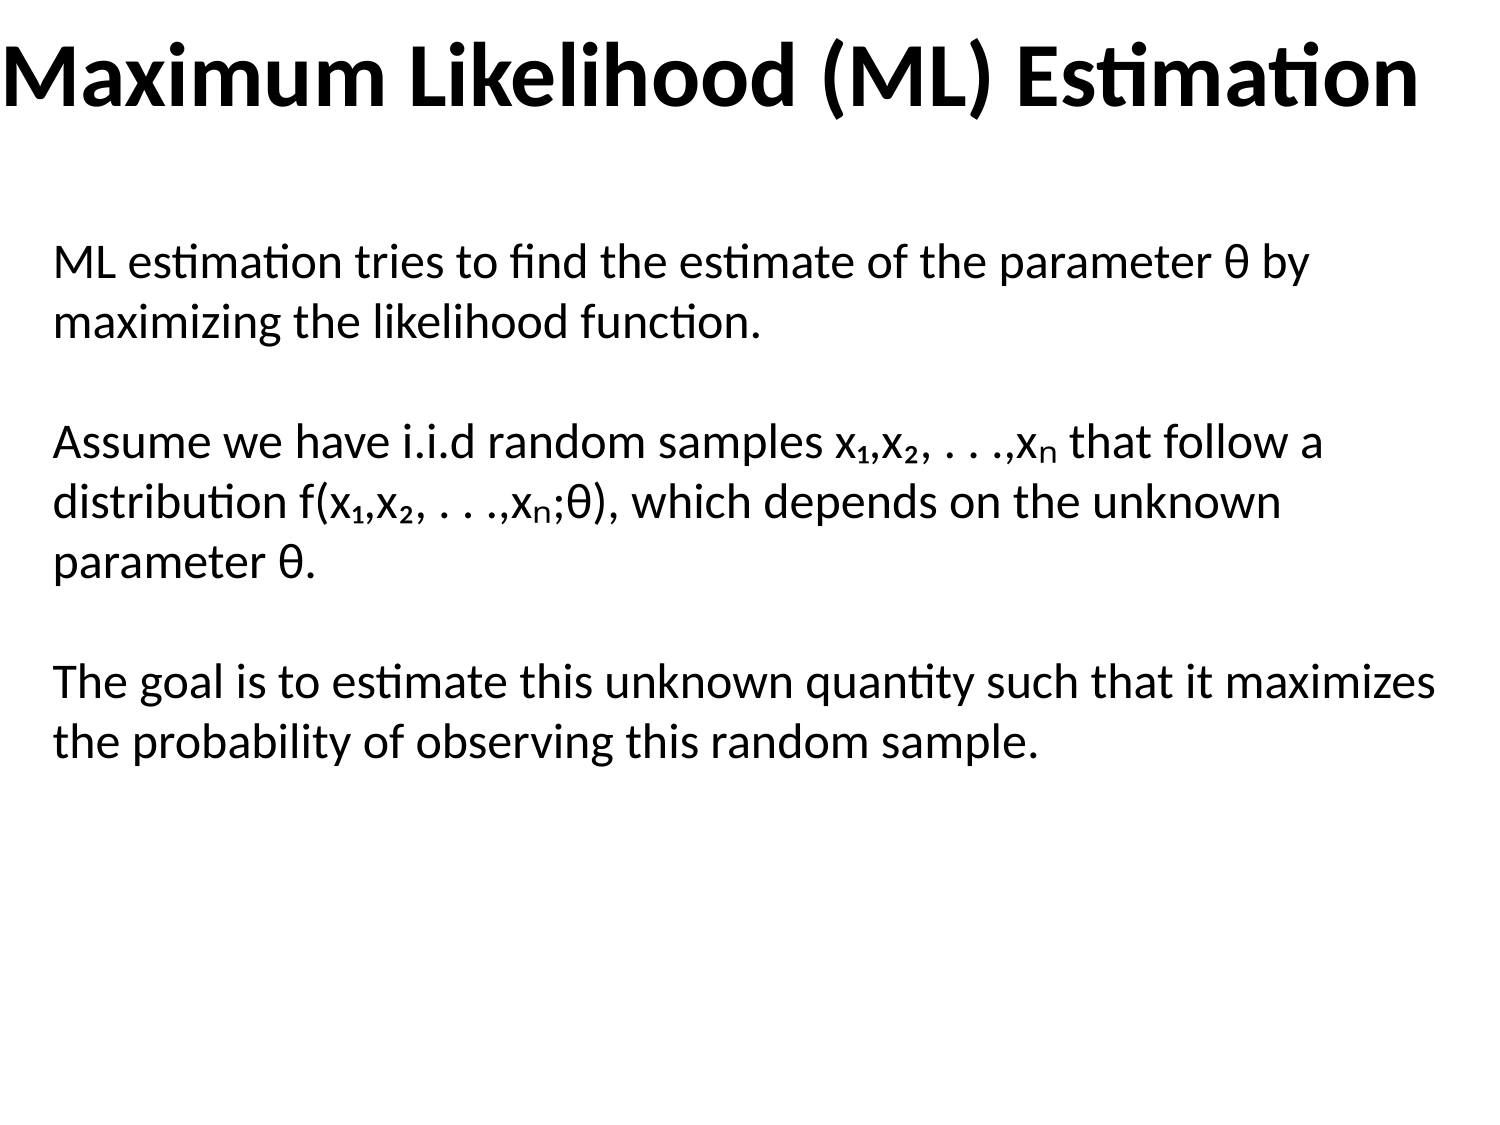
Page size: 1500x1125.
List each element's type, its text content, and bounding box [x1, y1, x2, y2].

list ML estimation tries to find the estimate of the parameter θ by maximizing the likelihood function. Assume we have i.i.d random samples x₁,x₂, . . .,xₙ that follow a distribution f(x₁,x₂, . . .,xₙ;θ), which depends on the unknown parameter θ. The goal is to estimate this unknown quantity such that it maximizes the probability of observing this random sample. [52, 228, 1448, 774]
title Maximum Likelihood (ML) Estimation [0, 14, 1448, 348]
